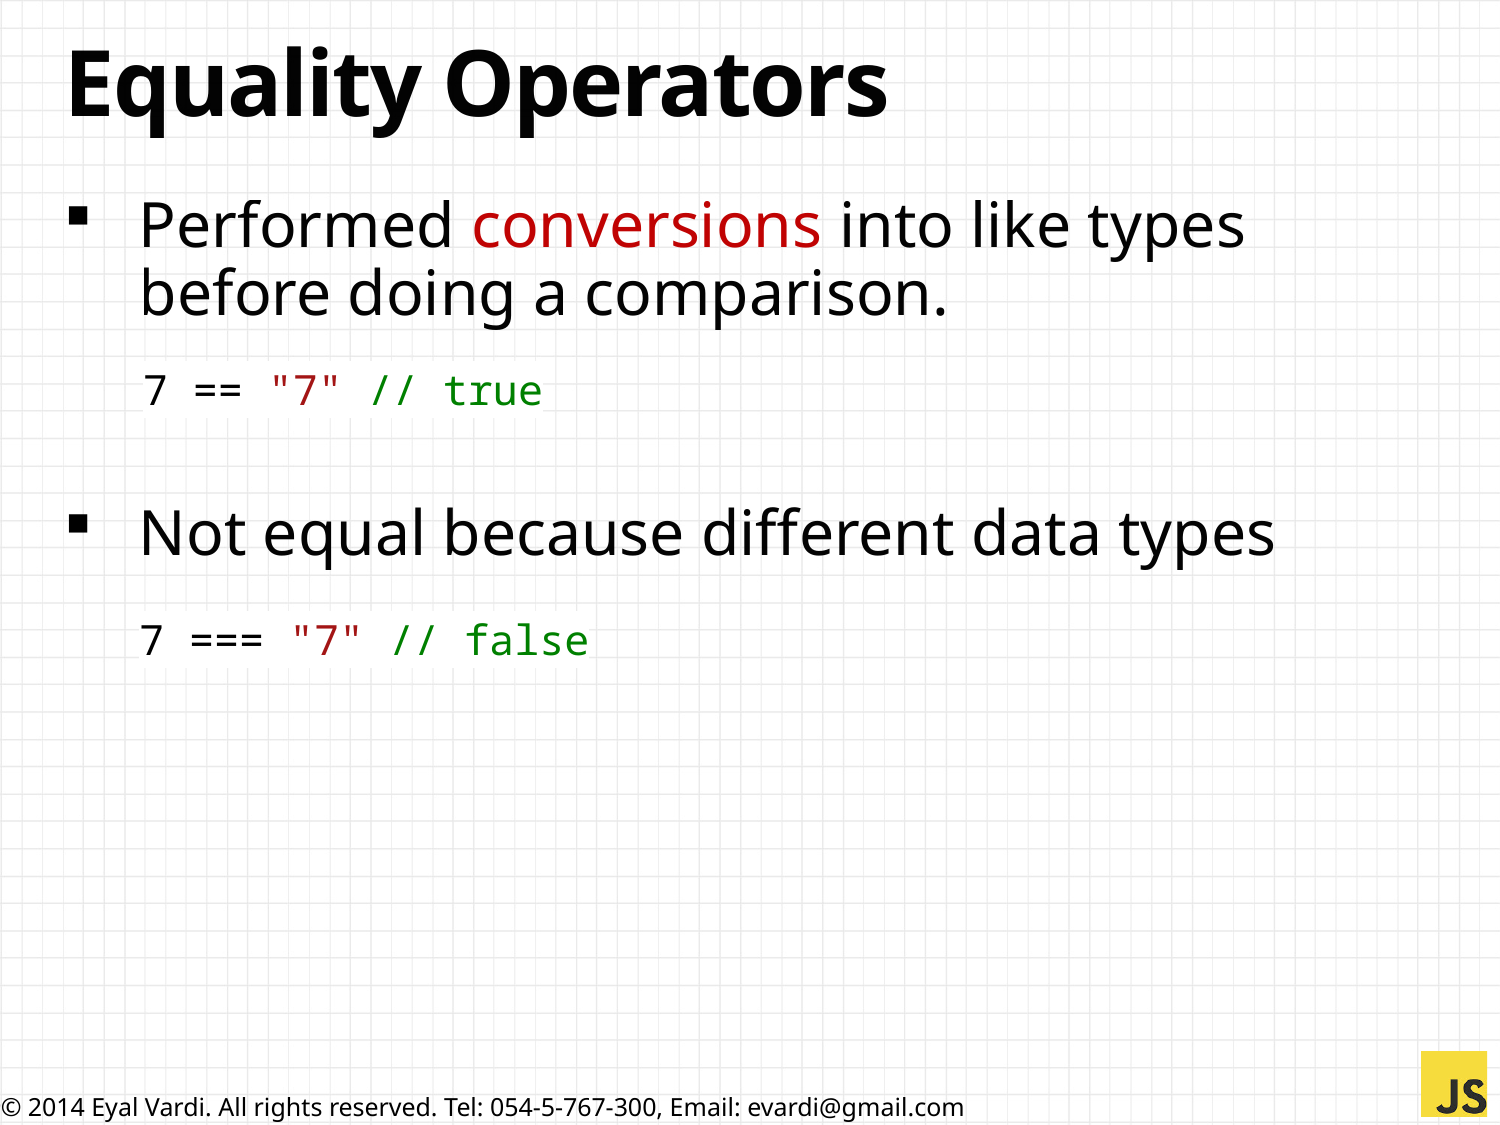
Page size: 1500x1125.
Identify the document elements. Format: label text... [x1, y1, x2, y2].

title Equality Operators [63, 37, 1436, 138]
picture [0, 0, 1500, 1125]
text_box 7 == "7" // true [128, 356, 558, 422]
text_box 7 === "7" // false [124, 606, 604, 672]
list Performed conversions into like types before doing a comparison. Not equal because different data types [63, 193, 1436, 581]
